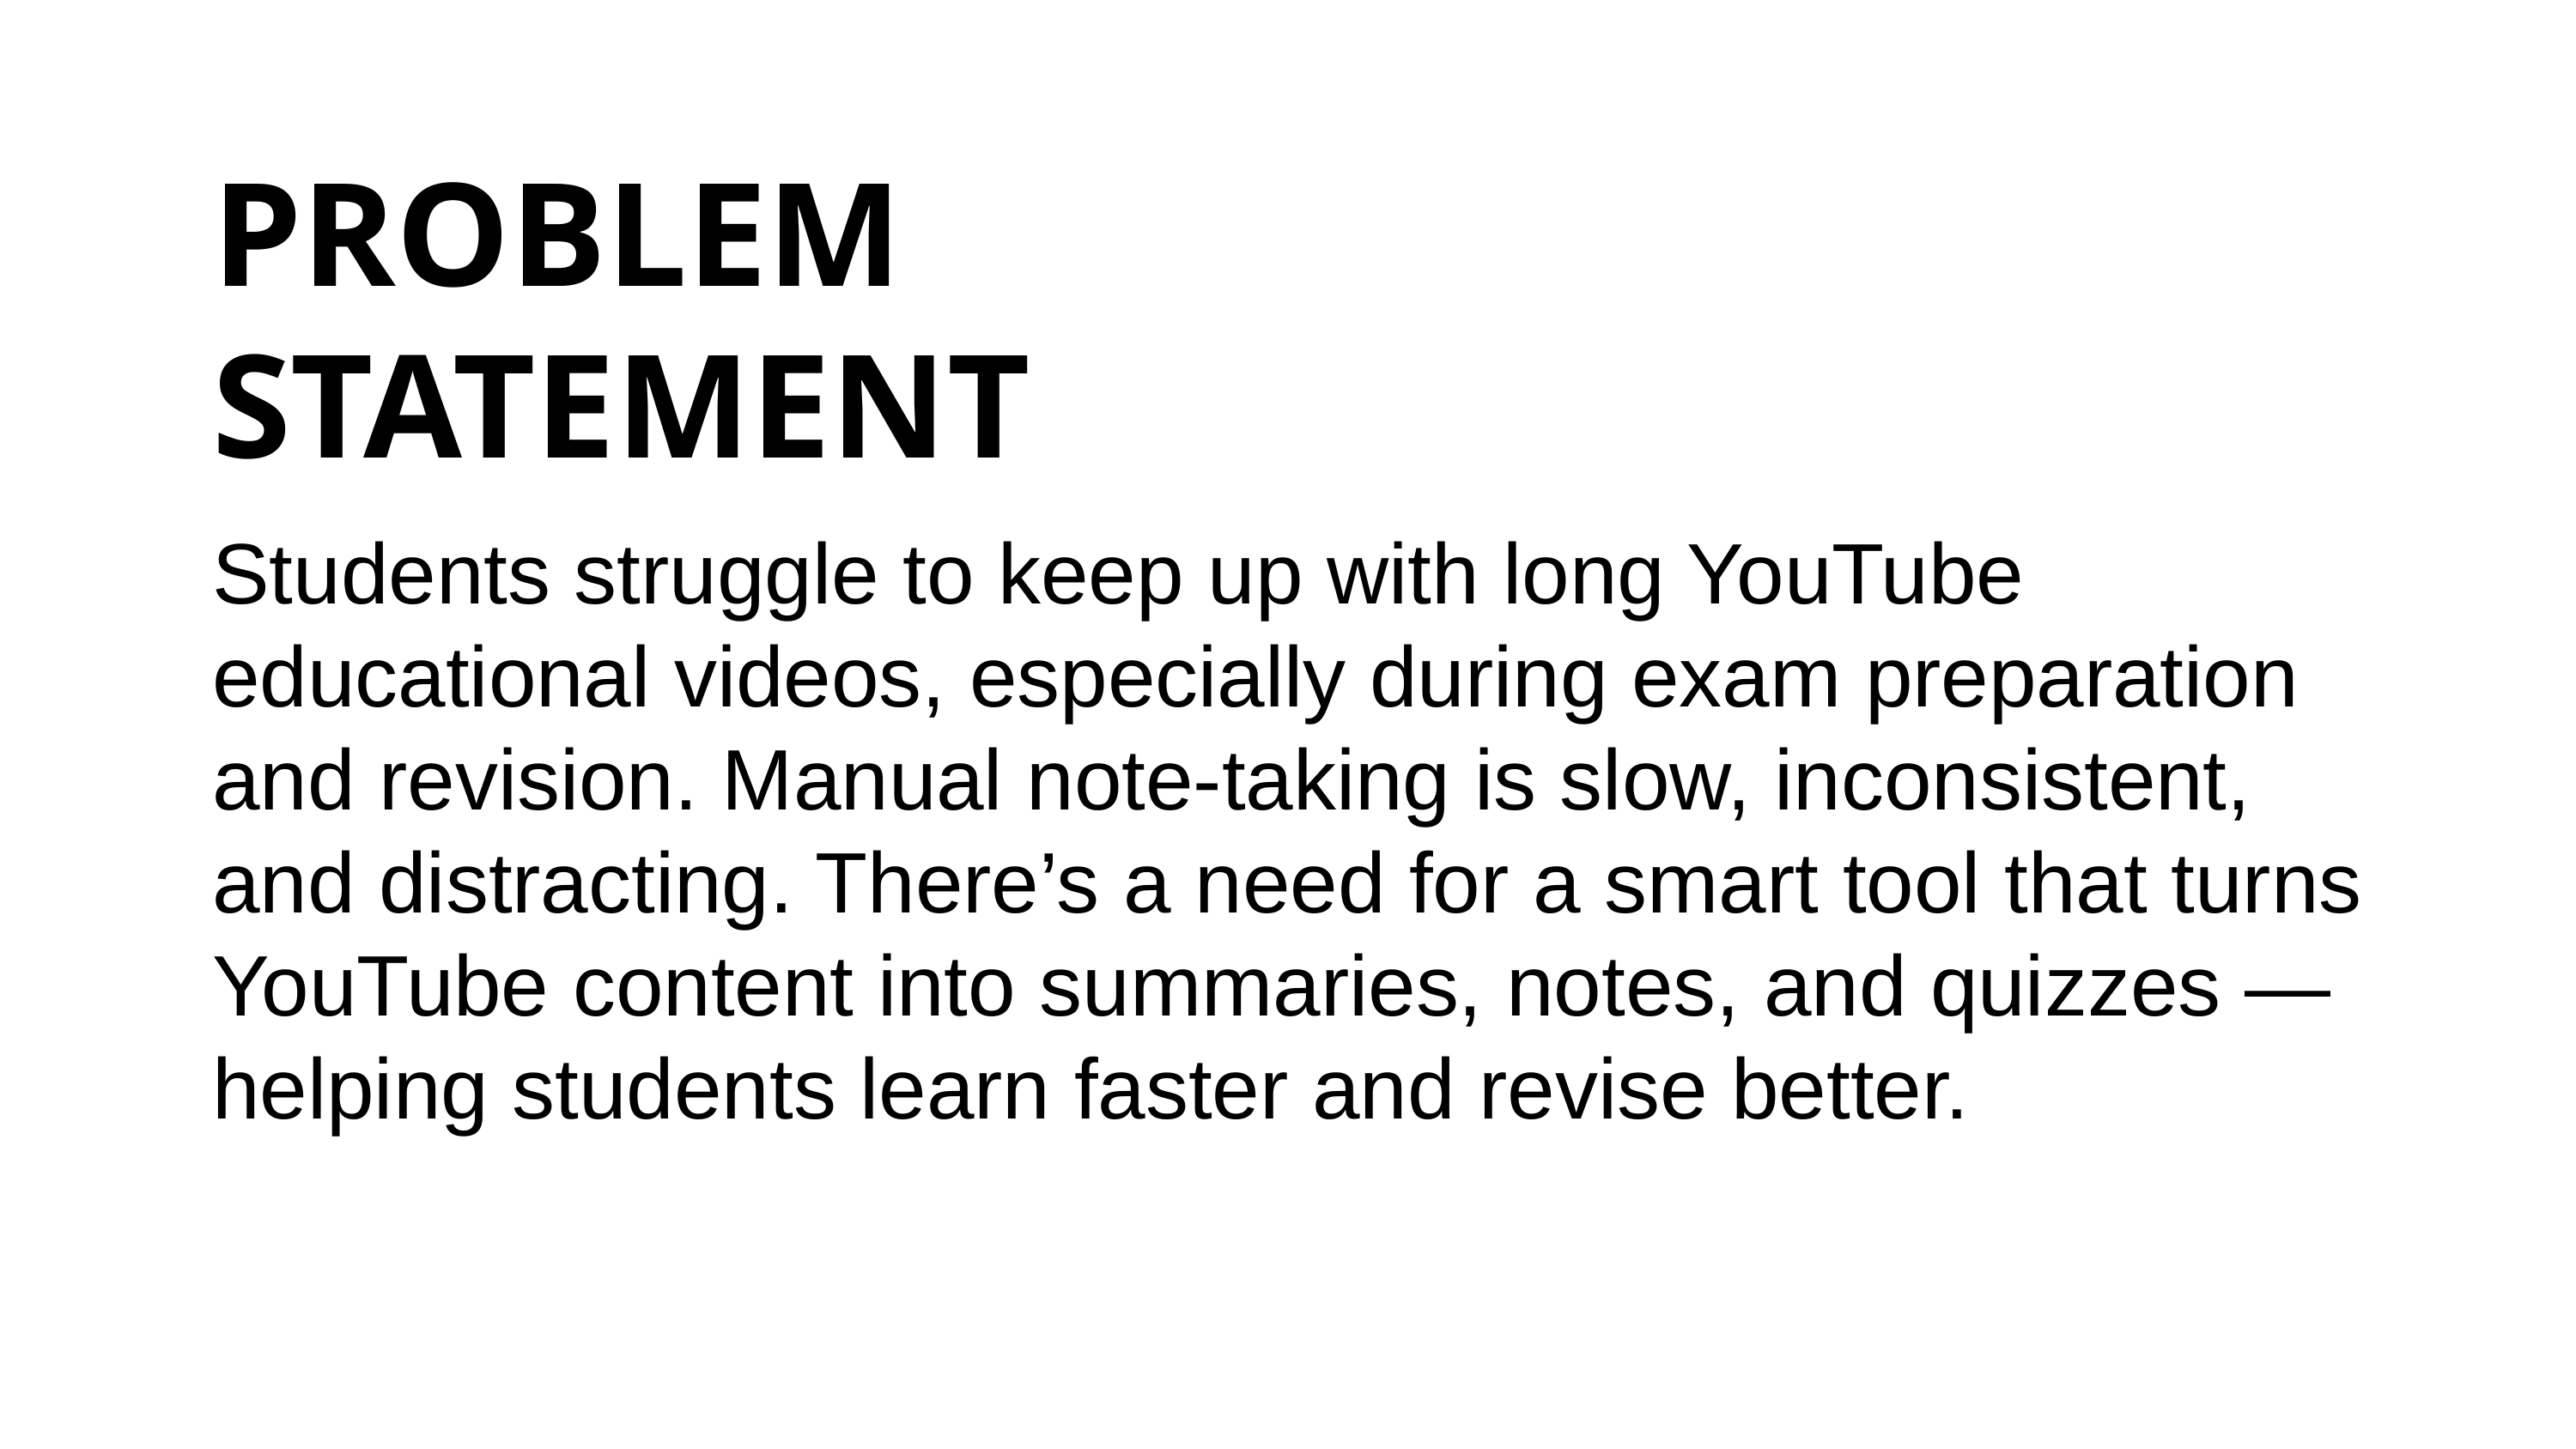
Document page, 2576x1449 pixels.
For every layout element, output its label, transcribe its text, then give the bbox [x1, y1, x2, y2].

text_box PROBLEM STATEMENT [212, 143, 1649, 488]
text_box Students struggle to keep up with long YouTube educational videos, especially during exam preparation and revision. Manual note-taking is slow, inconsistent, and distracting. There’s a need for a smart tool that turns YouTube content into summaries, notes, and quizzes — helping students learn faster and revise better. [212, 518, 2364, 1137]
